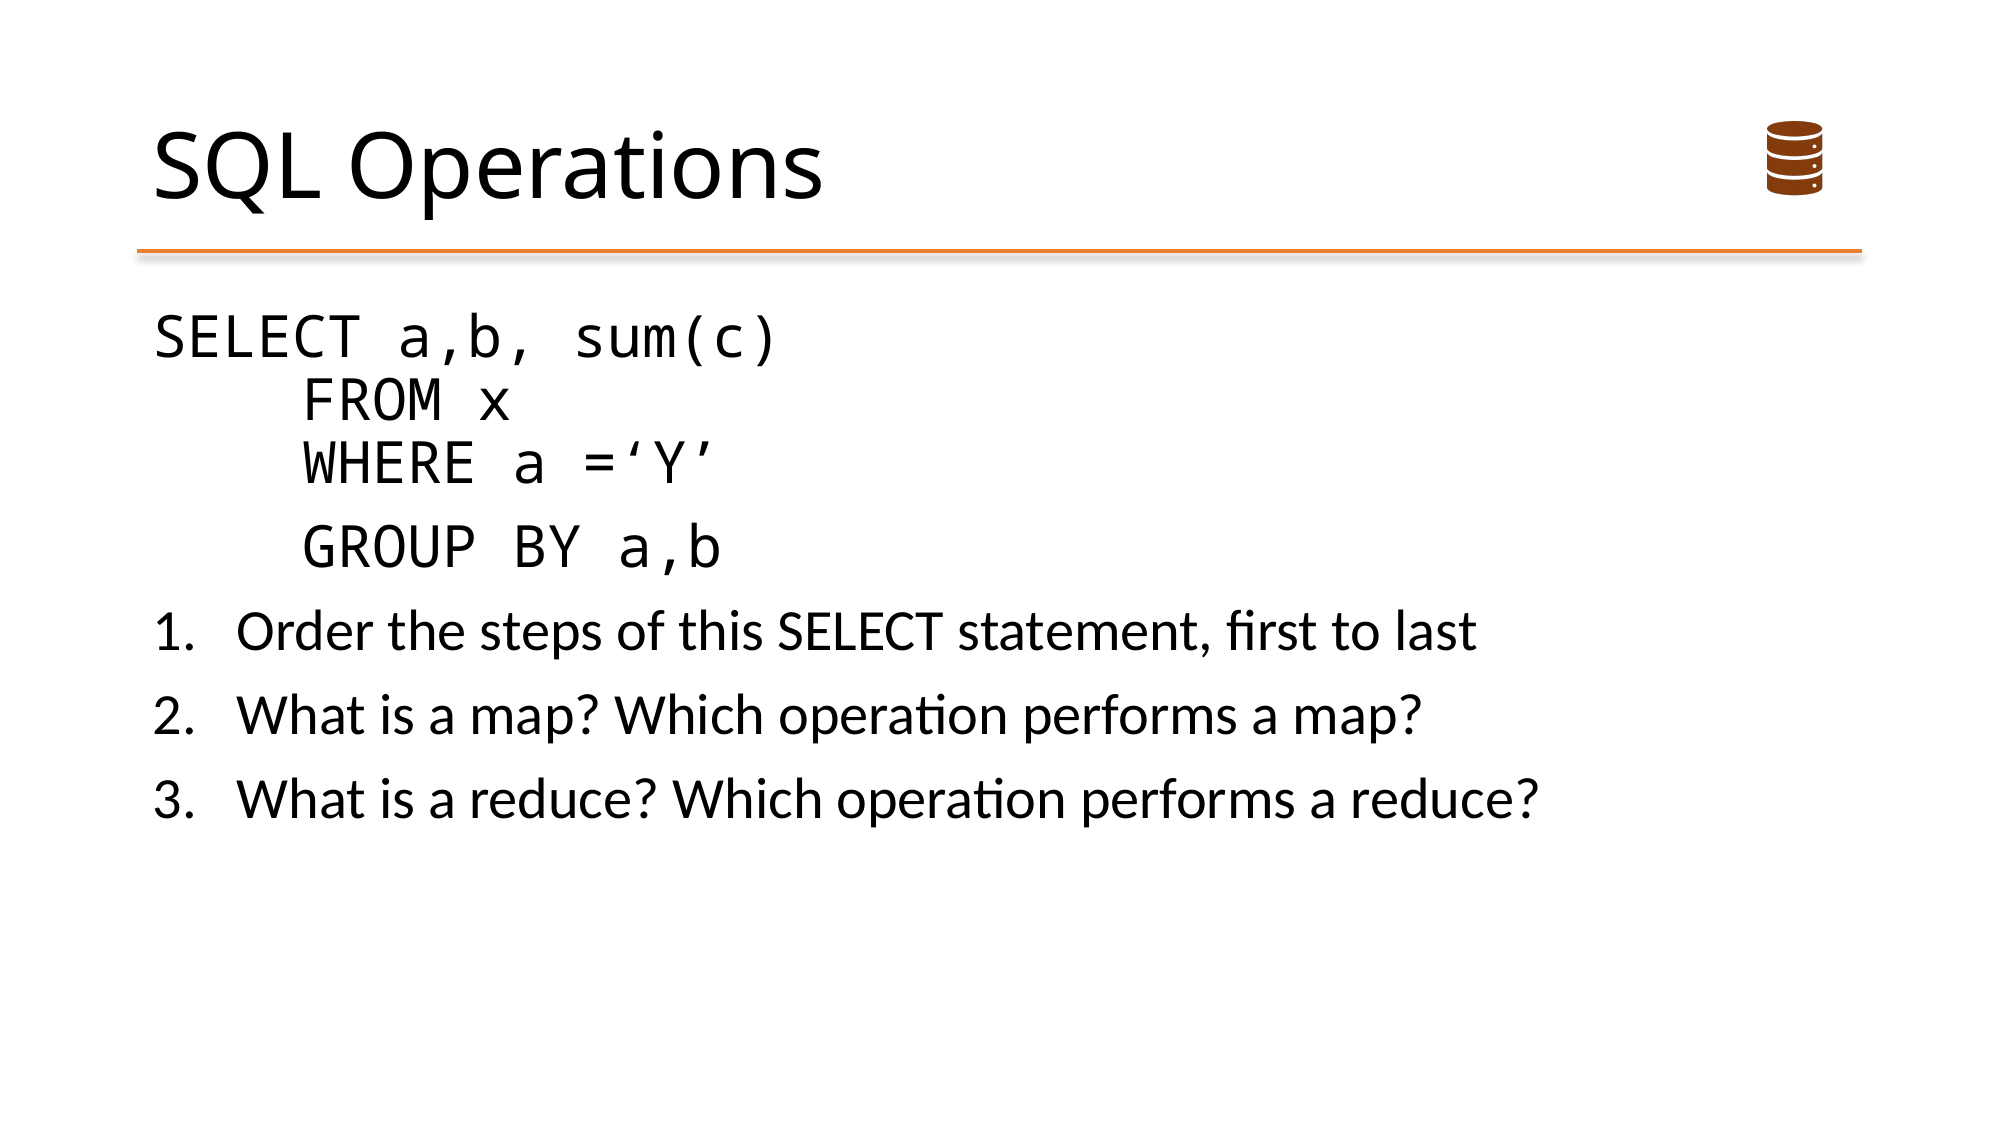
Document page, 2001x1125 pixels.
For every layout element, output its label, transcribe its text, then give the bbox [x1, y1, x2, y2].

title SQL Operations [137, 59, 1863, 278]
list SELECT a,b, sum(c) FROM x WHERE a =‘Y’ GROUP BY a,b Order the steps of this SELECT statement, first to last What is a map? Which operation performs a map? What is a reduce? Which operation performs a reduce? [137, 299, 1863, 1014]
text_box [1747, 111, 1842, 206]
